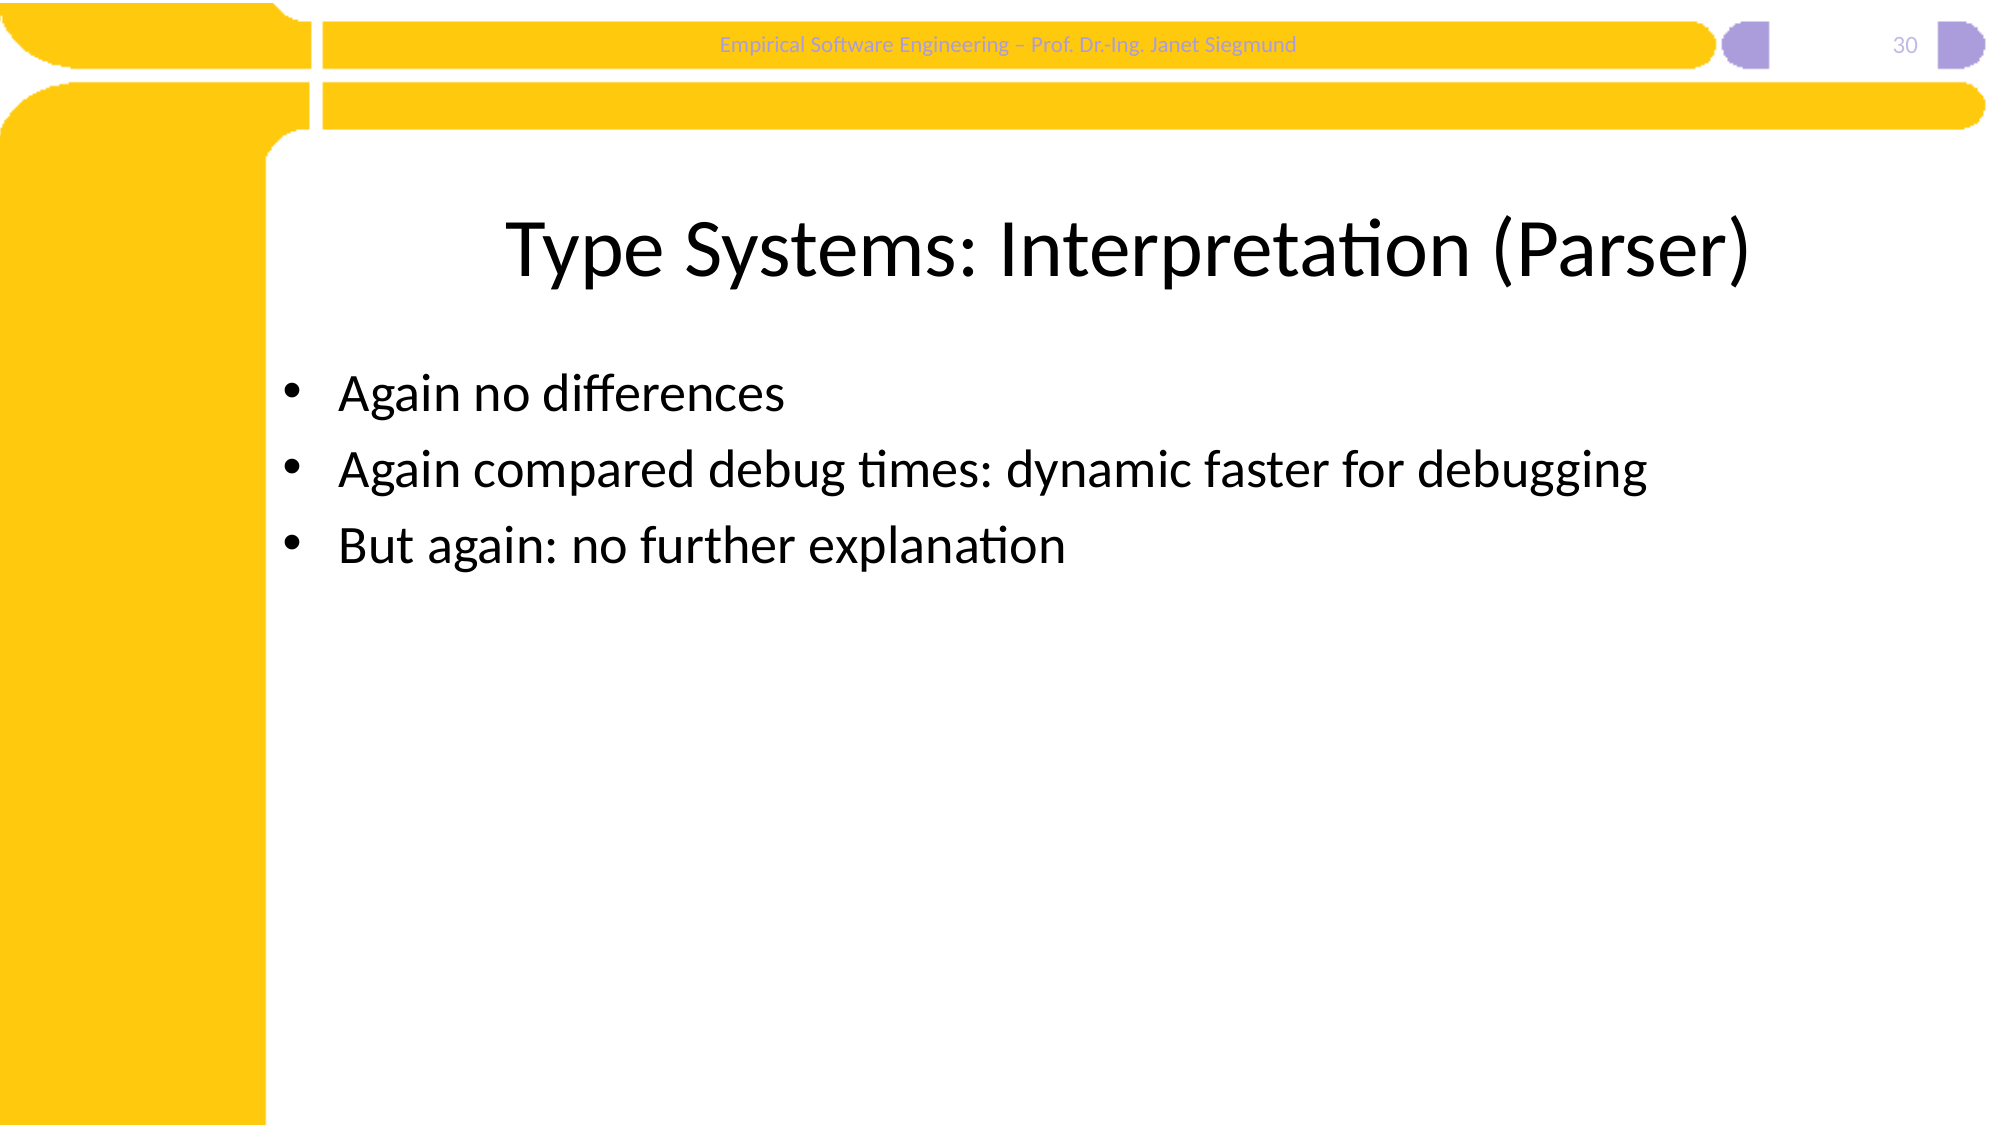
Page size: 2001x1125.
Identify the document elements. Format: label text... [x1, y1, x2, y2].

list Again no differences Again compared debug times: dynamic faster for debugging But again: no further explanation [267, 349, 1993, 1104]
title Type Systems: Interpretation (Parser) [267, 149, 1993, 338]
picture [0, 3, 1999, 1125]
slide_number 30 [1767, 20, 1934, 67]
